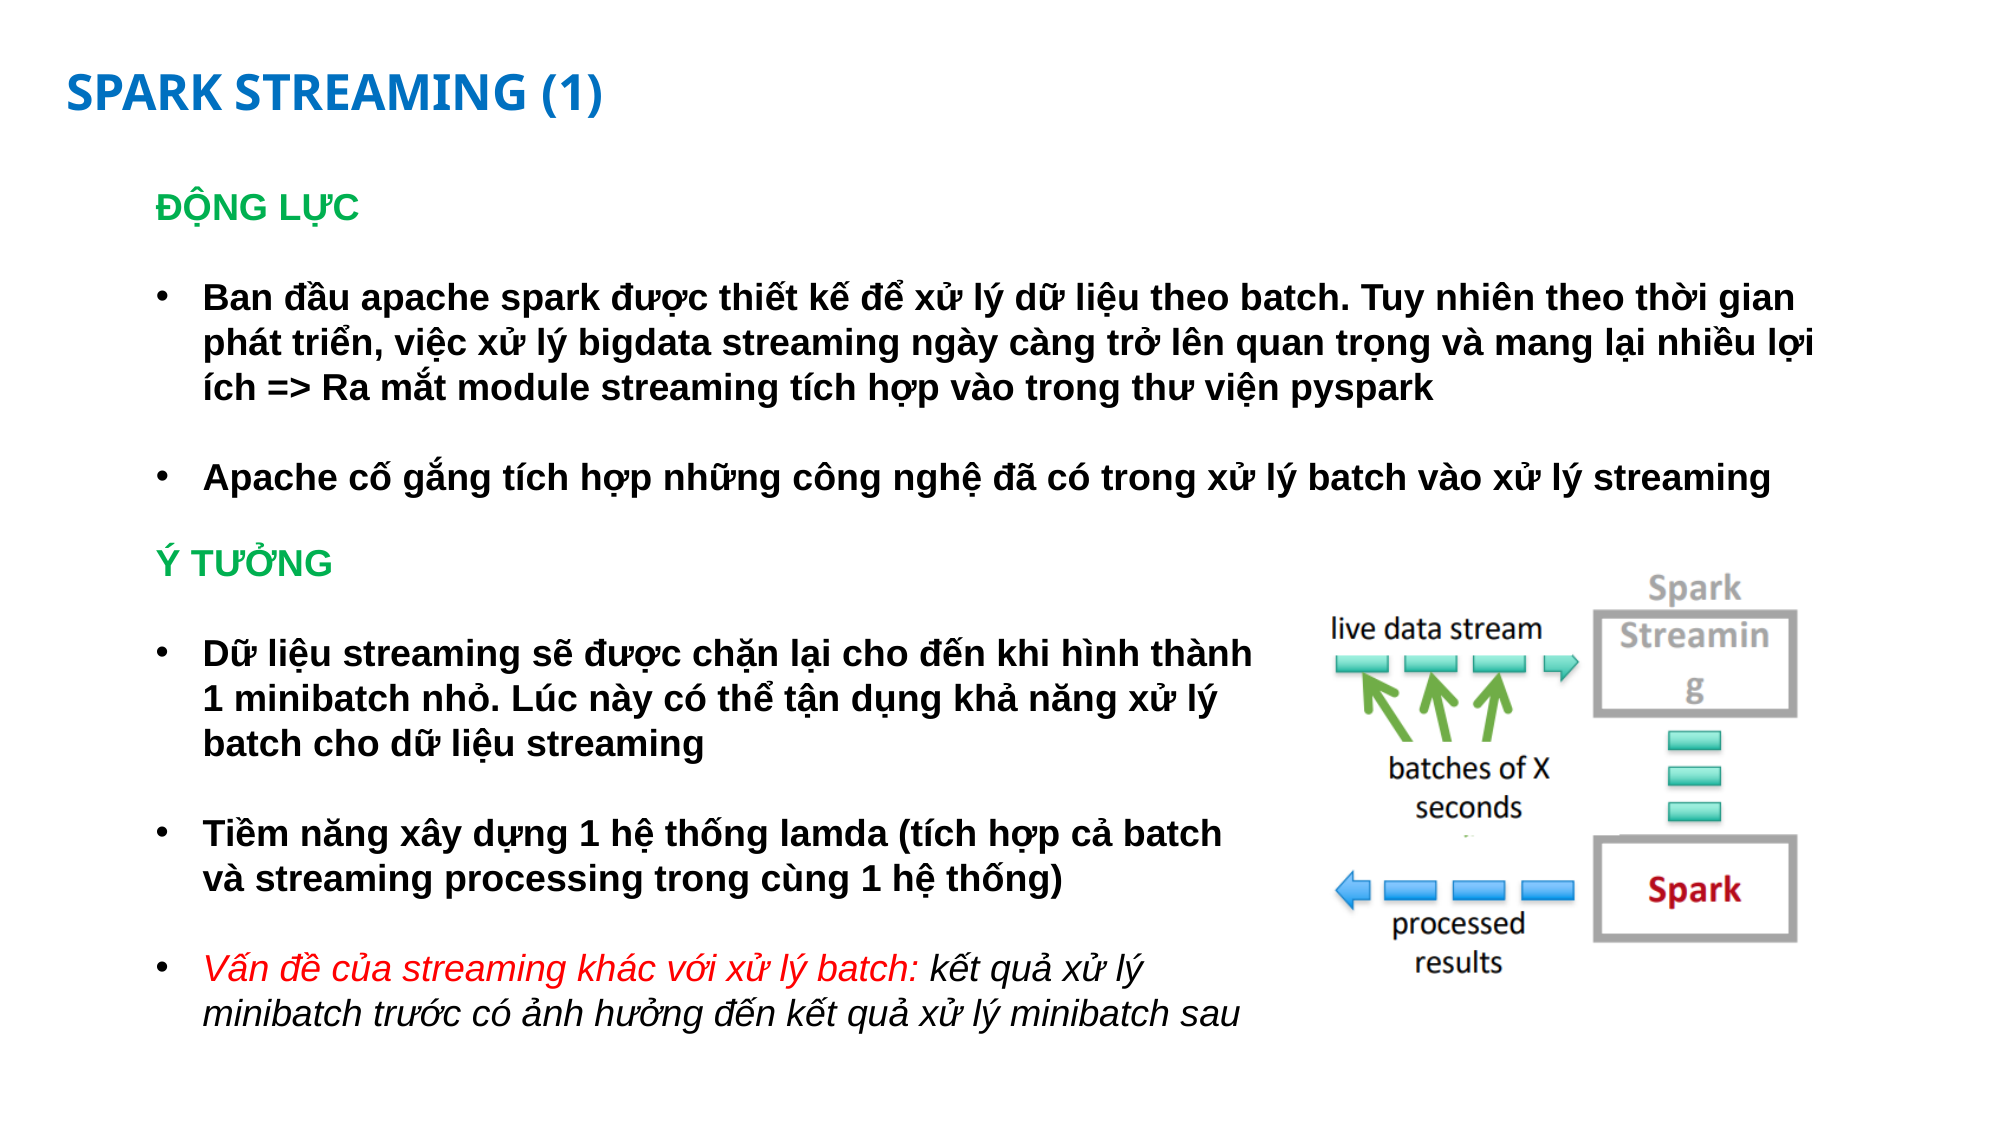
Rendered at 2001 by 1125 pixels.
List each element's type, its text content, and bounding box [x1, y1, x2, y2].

text_box ĐỘNG LỰC Ban đầu apache spark được thiết kế để xử lý dữ liệu theo batch. Tuy nhiên theo thời gian phát triển, việc xử lý bigdata streaming ngày càng trở lên quan trọng và mang lại nhiều lợi ích => Ra mắt module streaming tích hợp vào trong thư viện pyspark Apache cố gắng tích hợp những công nghệ đã có trong xử lý batch vào xử lý streaming [141, 175, 1859, 506]
text_box Ý TƯỞNG Dữ liệu streaming sẽ được chặn lại cho đến khi hình thành 1 minibatch nhỏ. Lúc này có thể tận dụng khả năng xử lý batch cho dữ liệu streaming Tiềm năng xây dựng 1 hệ thống lamda (tích hợp cả batch và streaming processing trong cùng 1 hệ thống) Vấn đề của streaming khác với xử lý batch: kết quả xử lý minibatch trước có ảnh hưởng đến kết quả xử lý minibatch sau [140, 531, 1280, 1041]
text_box SPARK STREAMING (1) [49, 53, 790, 128]
picture [1310, 562, 1817, 981]
